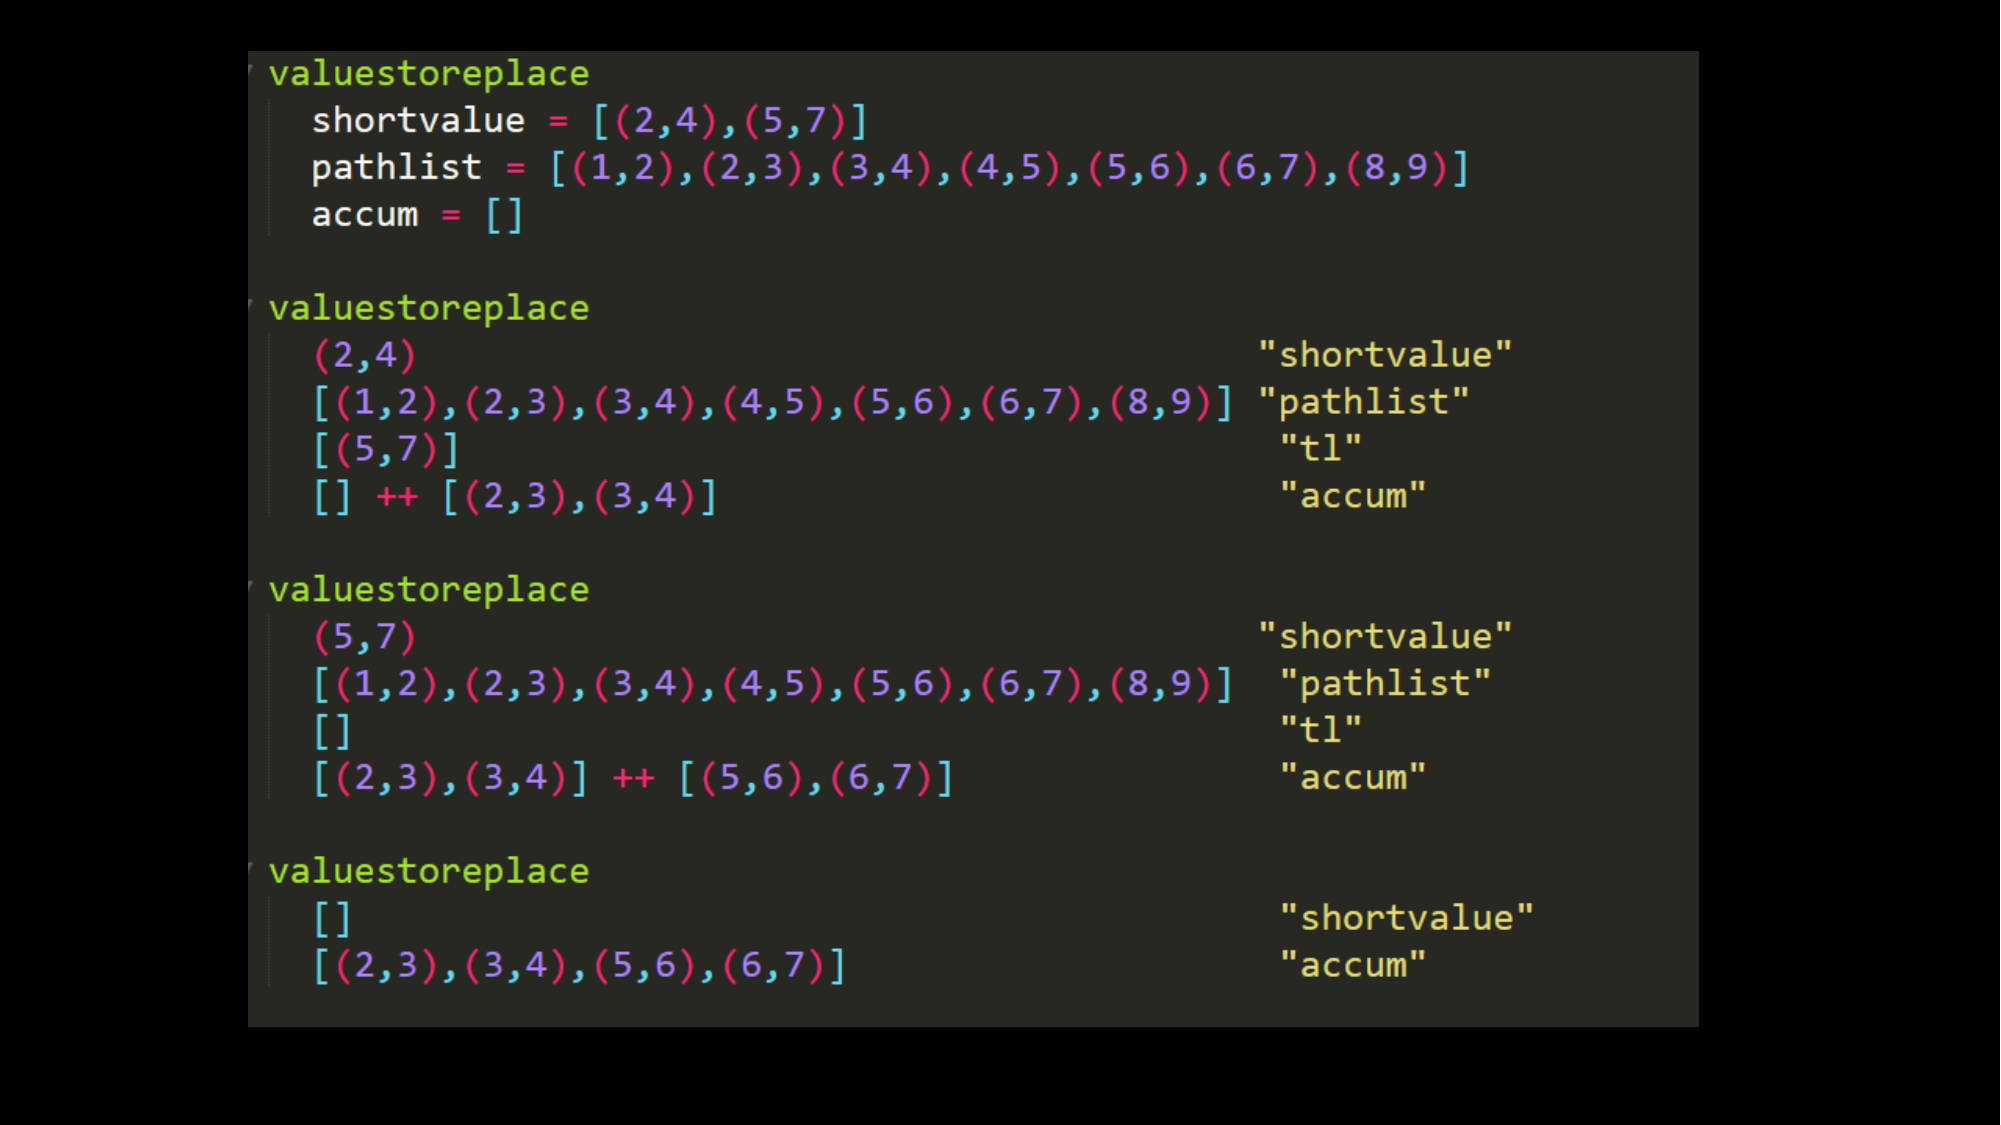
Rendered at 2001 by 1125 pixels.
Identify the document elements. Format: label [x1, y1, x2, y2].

picture [248, 51, 1699, 1027]
